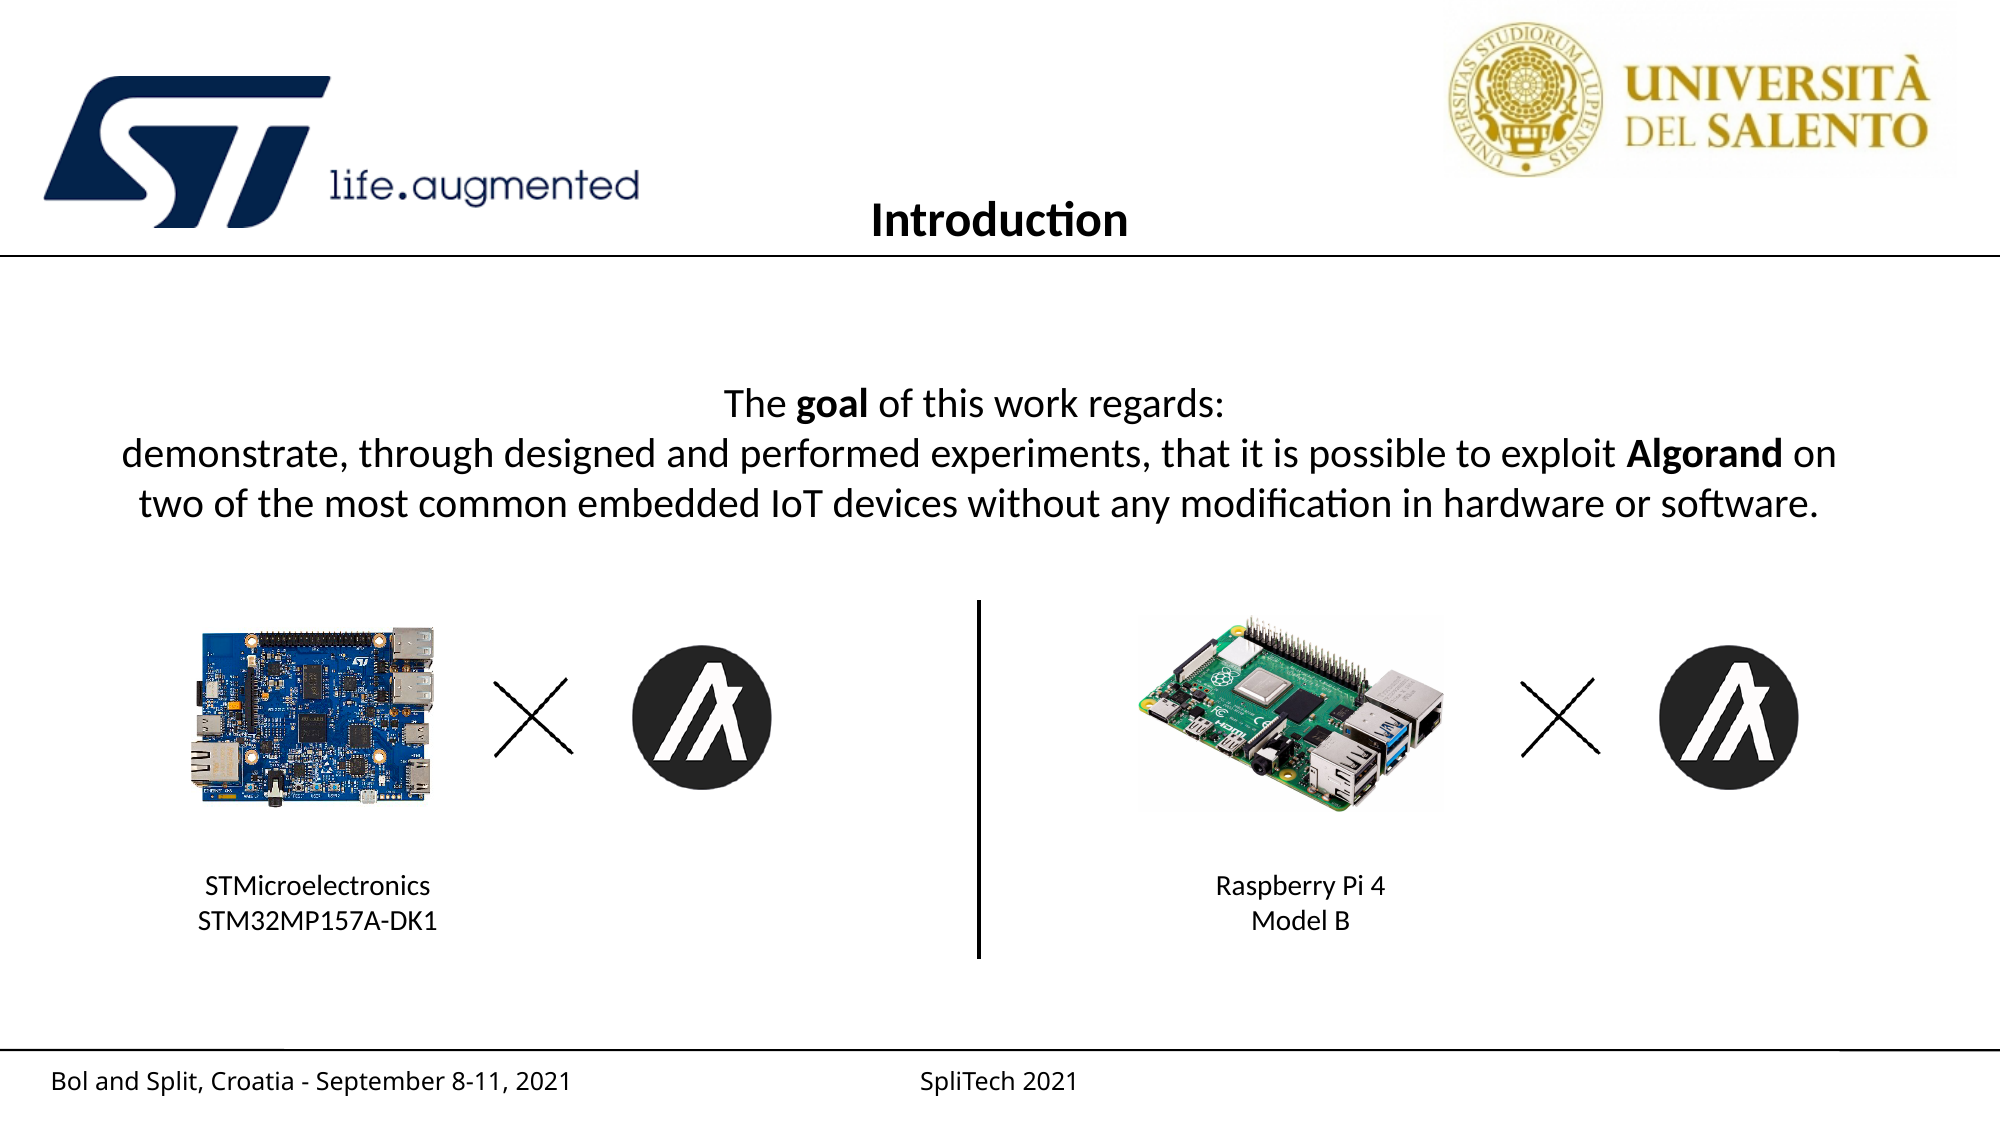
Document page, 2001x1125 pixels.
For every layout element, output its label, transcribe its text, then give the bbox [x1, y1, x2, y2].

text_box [1138, 614, 1807, 945]
picture [1443, 0, 1957, 178]
text_box The goal of this work regards: demonstrate, through designed and performed experiments, that it is possible to exploit Algorand on two of the most common embedded IoT devices without any modification in hardware or software. [96, 368, 1863, 534]
picture [43, 76, 639, 228]
title Introduction [438, 177, 1561, 255]
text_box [182, 616, 780, 945]
